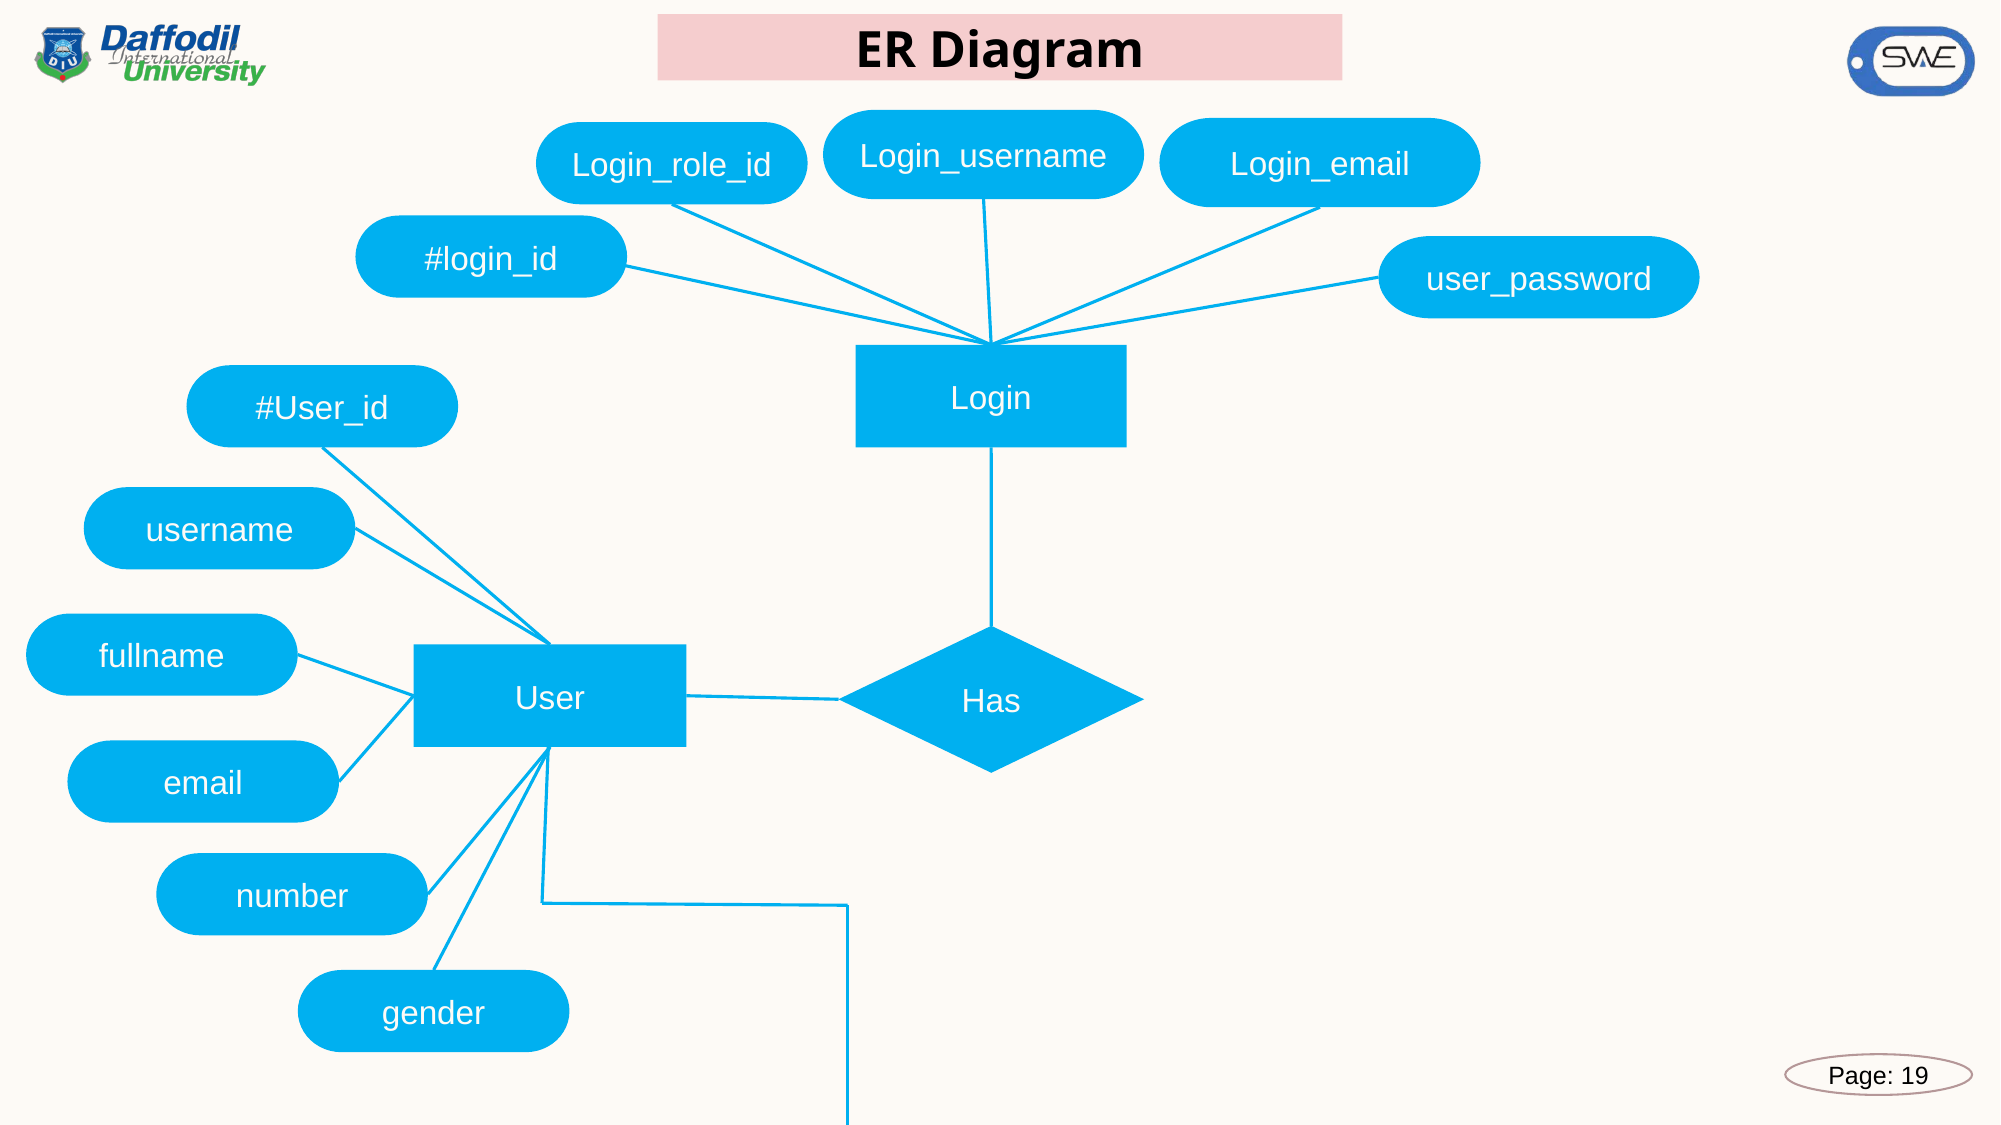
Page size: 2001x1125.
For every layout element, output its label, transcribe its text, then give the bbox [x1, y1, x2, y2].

text_box email [66, 739, 341, 824]
picture [34, 24, 267, 86]
text_box Login_username [821, 108, 1146, 201]
text_box #User_id [185, 364, 460, 449]
text_box Page: 19 [1784, 1053, 1974, 1096]
text_box number [155, 852, 429, 937]
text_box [600, 260, 992, 345]
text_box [297, 654, 414, 696]
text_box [992, 207, 1320, 277]
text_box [427, 747, 433, 895]
picture [1839, 3, 1978, 112]
text_box username [82, 486, 322, 571]
text_box gender [296, 968, 571, 1054]
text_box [686, 695, 839, 700]
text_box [991, 277, 1379, 345]
text_box ER Diagram [656, 13, 1343, 81]
text_box fullname [25, 612, 299, 697]
text_box Has [839, 625, 1147, 774]
text_box User [413, 643, 687, 748]
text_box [541, 747, 549, 903]
text_box Login_email [1158, 116, 1482, 209]
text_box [983, 199, 992, 204]
text_box Login_role_id [534, 121, 809, 206]
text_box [322, 447, 550, 645]
text_box Login [855, 345, 1128, 448]
text_box #login_id [354, 214, 629, 299]
text_box user_password [1377, 235, 1701, 320]
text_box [339, 695, 414, 782]
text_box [671, 204, 992, 260]
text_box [433, 747, 550, 971]
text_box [355, 528, 551, 645]
